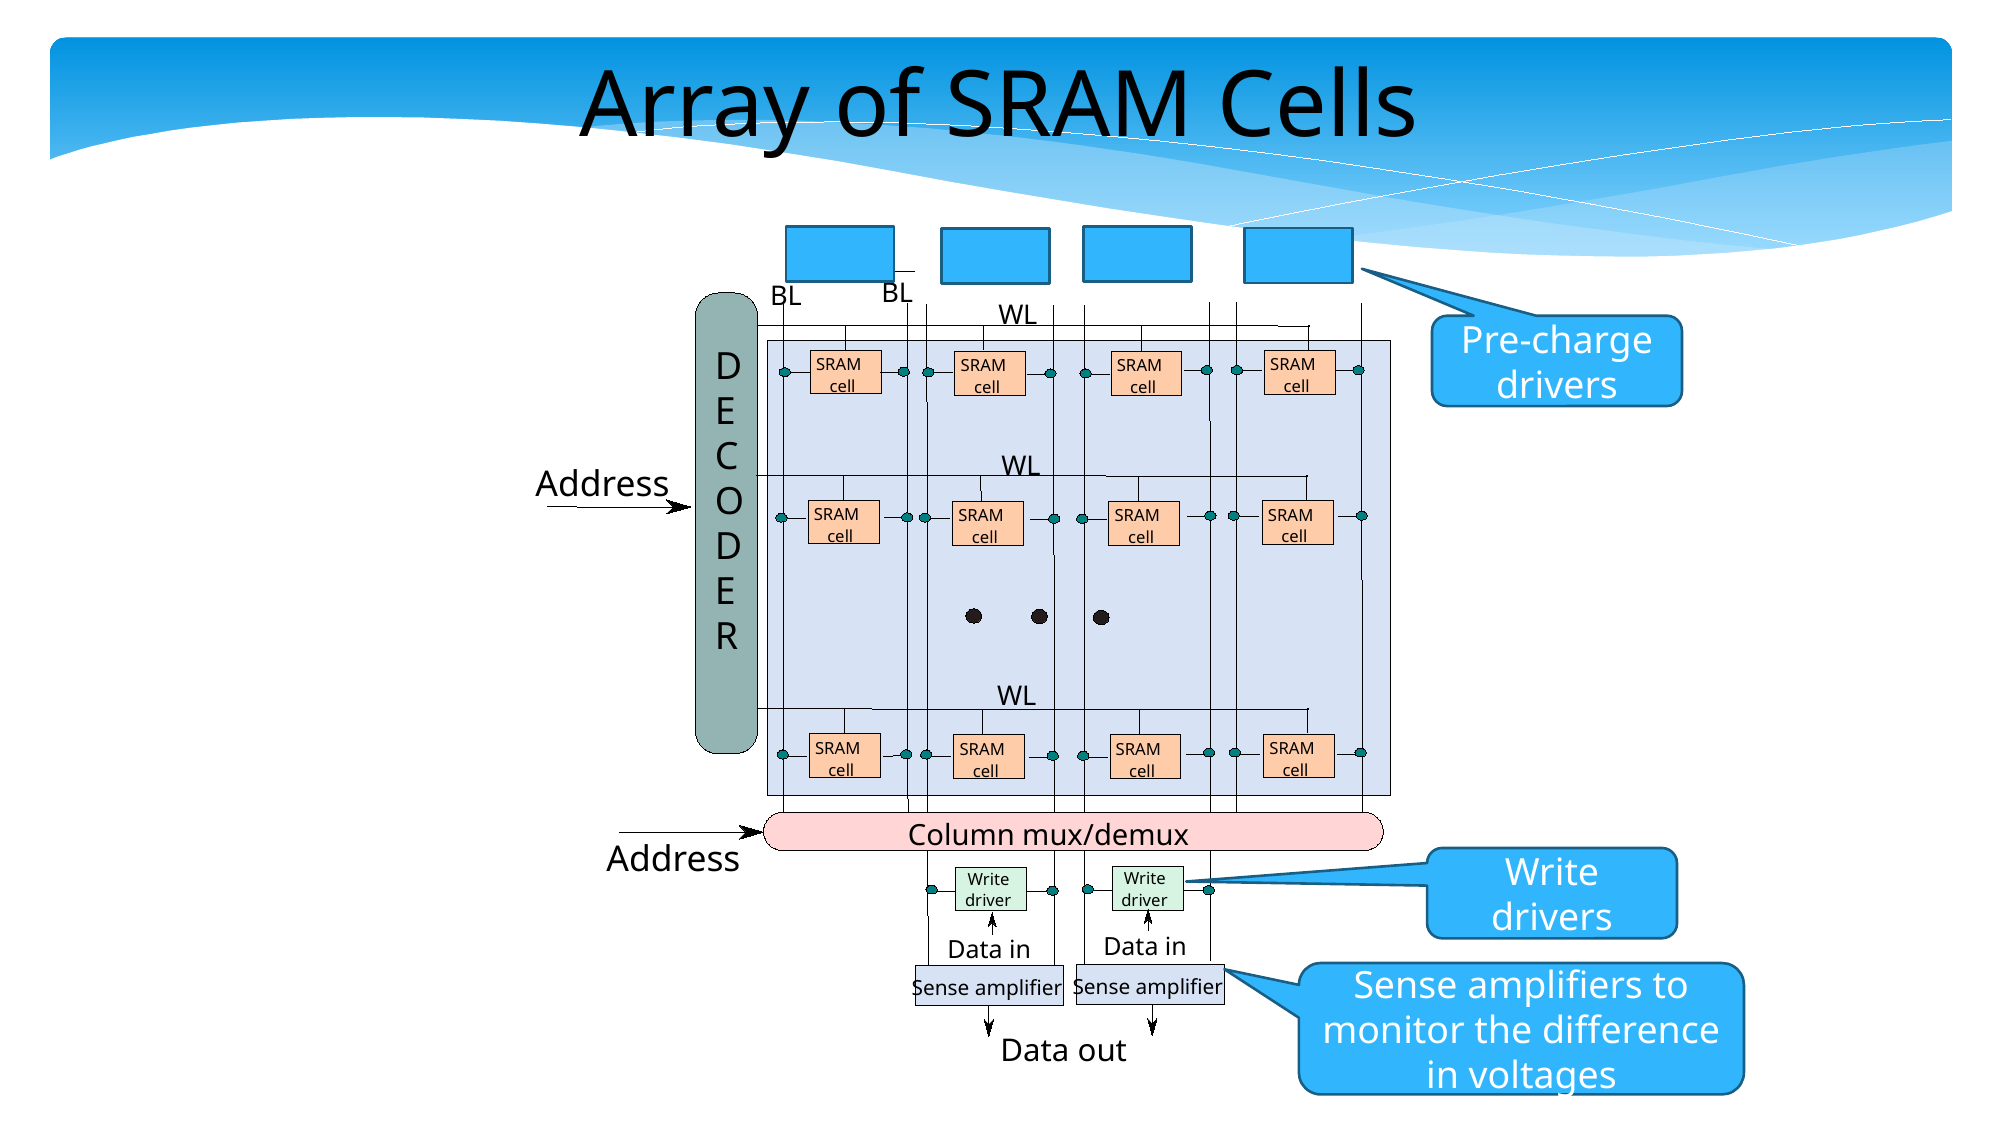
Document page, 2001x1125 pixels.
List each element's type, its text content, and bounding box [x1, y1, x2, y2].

text_box BL [881, 275, 913, 308]
text_box cell [827, 525, 854, 546]
text_box cell [1129, 760, 1156, 781]
text_box cell [971, 527, 998, 548]
text_box [1054, 340, 1084, 475]
text_box SRAM [1114, 505, 1161, 526]
text_box Data in [1103, 930, 1188, 961]
text_box Data out [1000, 1030, 1128, 1068]
text_box [784, 373, 907, 475]
text_box [1147, 1018, 1157, 1036]
text_box [809, 733, 881, 778]
text_box cell [974, 376, 1001, 397]
text_box Write [967, 868, 1010, 889]
text_box [920, 749, 932, 760]
text_box driver [1121, 889, 1168, 910]
text_box cell [1283, 376, 1310, 397]
text_box Address [535, 461, 670, 504]
text_box [1076, 964, 1225, 1005]
text_box SRAM [1267, 504, 1314, 525]
text_box driver [965, 890, 1012, 911]
text_box [1085, 476, 1210, 708]
text_box [1031, 609, 1048, 624]
text_box [965, 608, 982, 624]
text_box Address [606, 835, 741, 879]
text_box [808, 500, 880, 544]
text_box [984, 1019, 994, 1037]
text_box [1077, 751, 1089, 761]
text_box cell [972, 760, 999, 781]
text_box [1262, 500, 1334, 545]
text_box [1264, 350, 1336, 395]
text_box SRAM [960, 354, 1007, 375]
text_box [537, 249, 1297, 1068]
text_box cell [1281, 526, 1308, 547]
text_box [1243, 227, 1354, 284]
text_box [940, 227, 1051, 285]
text_box [922, 367, 935, 377]
text_box Sense amplifier [1072, 973, 1223, 999]
text_box [1263, 734, 1335, 778]
text_box [666, 500, 691, 514]
text_box [1085, 340, 1236, 475]
text_box SRAM [1115, 738, 1162, 759]
text_box Sense amplifier [911, 975, 1062, 1001]
text_box [1093, 610, 1110, 625]
text_box [1111, 351, 1182, 396]
text_box [1055, 710, 1084, 796]
text_box [767, 476, 783, 708]
text_box SRAM [1116, 354, 1163, 375]
text_box [695, 292, 758, 754]
text_box [1203, 748, 1215, 757]
text_box SRAM [959, 738, 1006, 759]
text_box cell [1128, 527, 1154, 548]
text_box [1085, 710, 1210, 796]
text_box [784, 340, 845, 372]
text_box [908, 710, 927, 796]
text_box SRAM [958, 505, 1004, 526]
text_box [954, 351, 1026, 396]
text_box [908, 340, 1053, 475]
text_box [763, 812, 1384, 851]
text_box WL [997, 678, 1037, 712]
text_box Sense amplifiers to monitor the difference in voltages [1223, 961, 1746, 1096]
text_box [767, 709, 783, 796]
text_box Data in [947, 933, 1032, 964]
text_box Write drivers [1184, 846, 1679, 940]
text_box [925, 885, 938, 894]
text_box WL [998, 297, 1038, 331]
text_box [1082, 225, 1193, 283]
text_box [1076, 514, 1088, 524]
text_box [908, 476, 927, 708]
text_box [900, 749, 912, 759]
text_box [739, 825, 764, 839]
text_box [779, 367, 791, 377]
text_box D E C O D E R [700, 334, 759, 665]
text_box [1044, 368, 1057, 378]
text_box [1229, 748, 1241, 757]
text_box SRAM [815, 737, 861, 758]
text_box [784, 709, 907, 796]
text_box [898, 367, 910, 377]
text_box [784, 476, 907, 708]
text_box [1354, 748, 1367, 757]
text_box Array of SRAM Cells [287, 37, 1713, 163]
text_box Column mux/demux [907, 816, 1190, 852]
text_box [810, 350, 882, 394]
text_box cell [1282, 759, 1309, 780]
text_box [1211, 477, 1236, 708]
text_box [988, 912, 997, 927]
text_box [1110, 734, 1181, 779]
text_box [928, 710, 1054, 796]
text_box [955, 867, 1027, 911]
text_box [895, 249, 1400, 878]
text_box [1082, 884, 1094, 894]
text_box BL [770, 278, 802, 311]
text_box [919, 513, 931, 523]
text_box [1046, 886, 1059, 896]
text_box cell [828, 759, 855, 780]
text_box [1108, 501, 1180, 546]
text_box [1203, 885, 1215, 895]
text_box [1201, 365, 1213, 375]
text_box [1085, 884, 1400, 982]
text_box [785, 225, 895, 283]
text_box SRAM [1269, 737, 1315, 758]
text_box [901, 512, 913, 522]
text_box [775, 513, 788, 523]
text_box cell [829, 375, 856, 396]
text_box [953, 734, 1025, 779]
text_box [767, 340, 783, 475]
text_box [1144, 909, 1152, 924]
text_box [1356, 511, 1368, 521]
text_box cell [1130, 376, 1157, 397]
text_box [1079, 368, 1092, 378]
text_box [1237, 340, 1391, 796]
text_box [777, 749, 789, 760]
text_box [1047, 751, 1059, 761]
text_box [1048, 514, 1060, 524]
text_box [1204, 511, 1217, 521]
text_box [1112, 866, 1184, 911]
text_box [915, 965, 1064, 1006]
text_box [1228, 511, 1240, 521]
text_box [928, 476, 1084, 708]
text_box Write [1123, 867, 1166, 888]
text_box SRAM [816, 353, 862, 374]
text_box [952, 501, 1024, 546]
text_box WL [1001, 448, 1041, 482]
text_box [1231, 365, 1243, 375]
text_box 41 [1738, 1049, 1762, 1091]
text_box [1211, 710, 1236, 796]
text_box SRAM [813, 503, 860, 524]
text_box Pre-charge drivers [1360, 267, 1684, 408]
text_box [846, 340, 907, 372]
text_box [1352, 365, 1365, 375]
text_box SRAM [1270, 354, 1316, 375]
